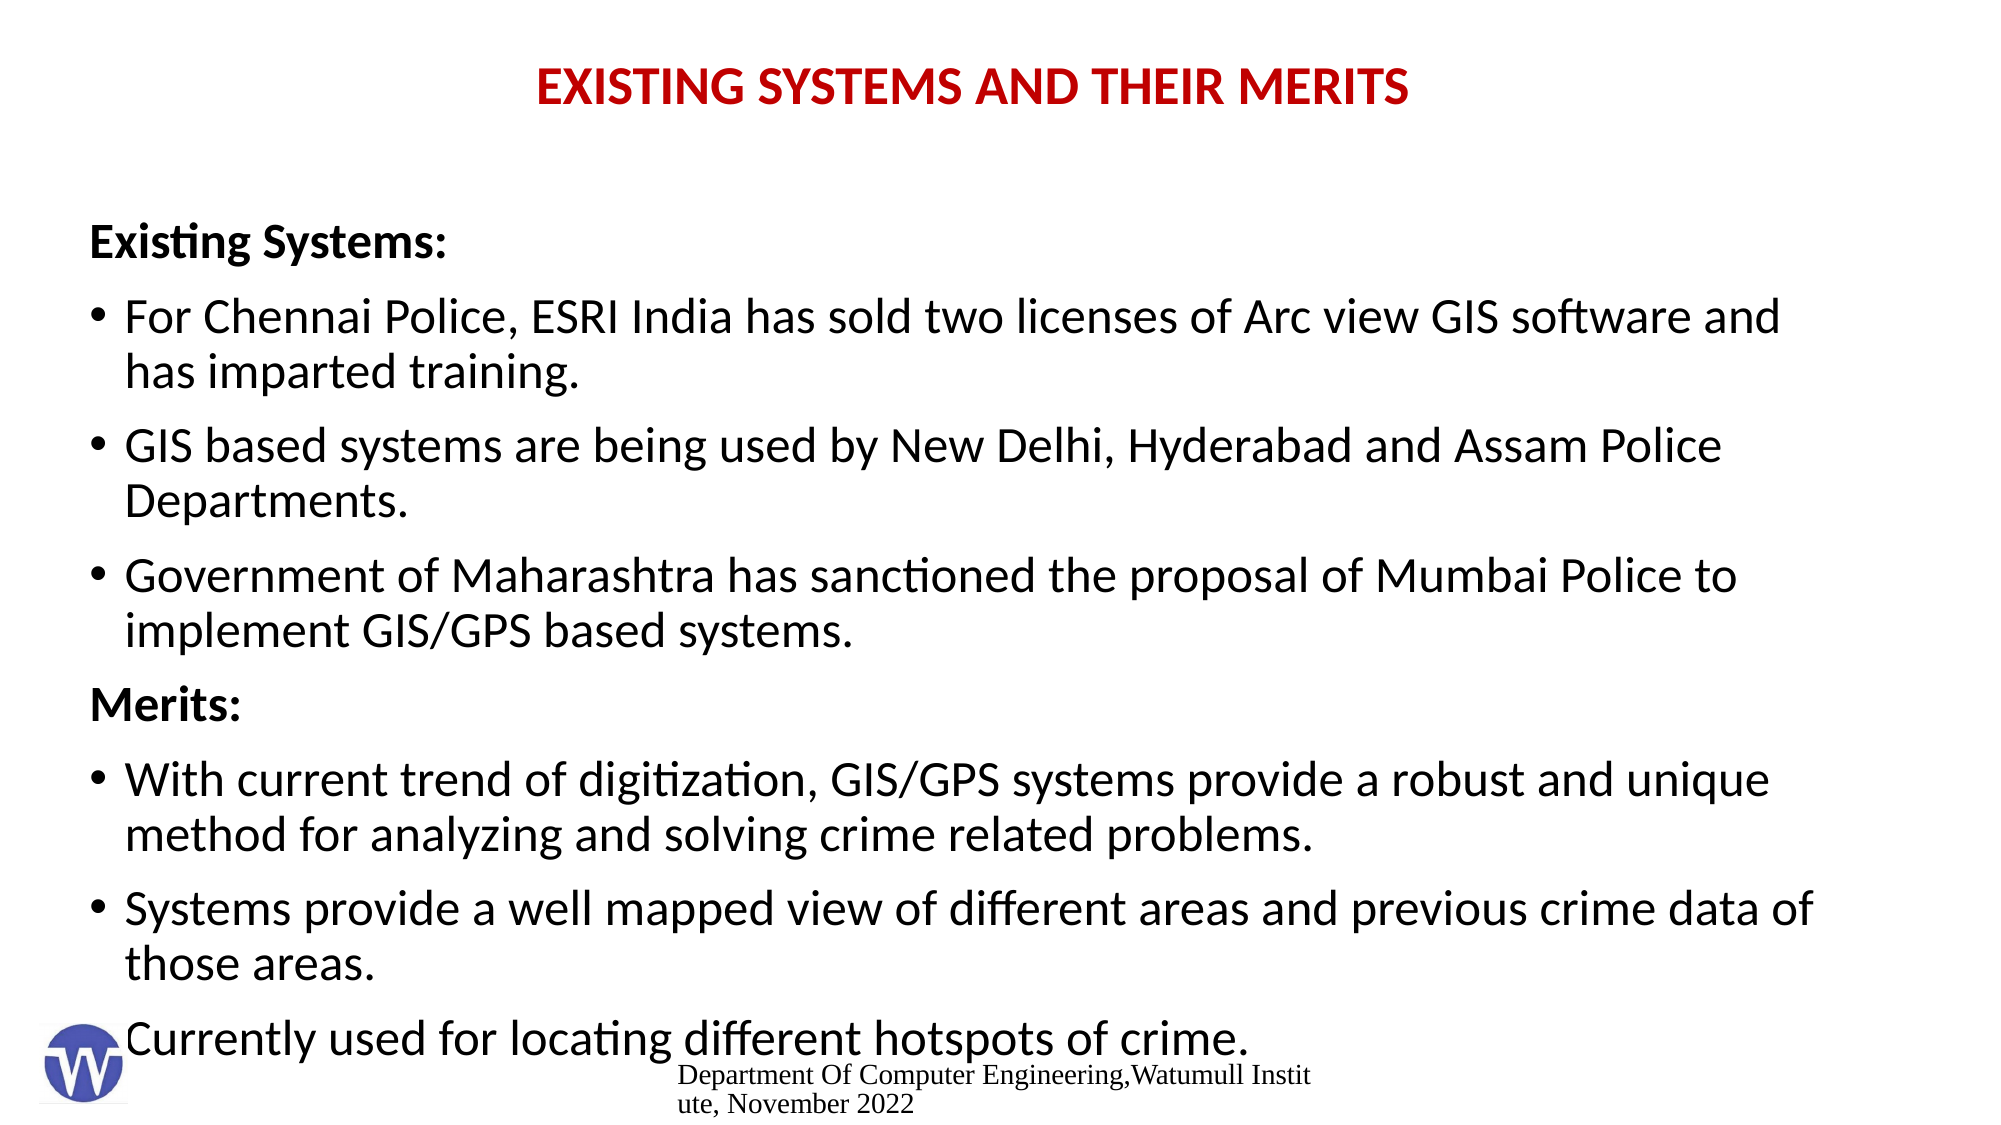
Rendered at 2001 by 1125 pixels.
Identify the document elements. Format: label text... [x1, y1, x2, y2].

footer Department Of Computer Engineering,Watumull Institute, November 2022 [662, 1042, 1338, 1103]
list EXISTING SYSTEMS AND THEIR MERITS Existing Systems: For Chennai Police, ESRI India has sold two licenses of Arc view GIS software and has imparted training. GIS based systems are being used by New Delhi, Hyderabad and Assam Police Departments. Government of Maharashtra has sanctioned the proposal of Mumbai Police to implement GIS/GPS based systems. Merits: With current trend of digitization, GIS/GPS systems provide a robust and unique method for analyzing and solving crime related problems. Systems provide a well mapped view of different areas and previous crime data of those areas. Currently used for locating different hotspots of crime. [74, 50, 1873, 1079]
picture [39, 1023, 128, 1104]
